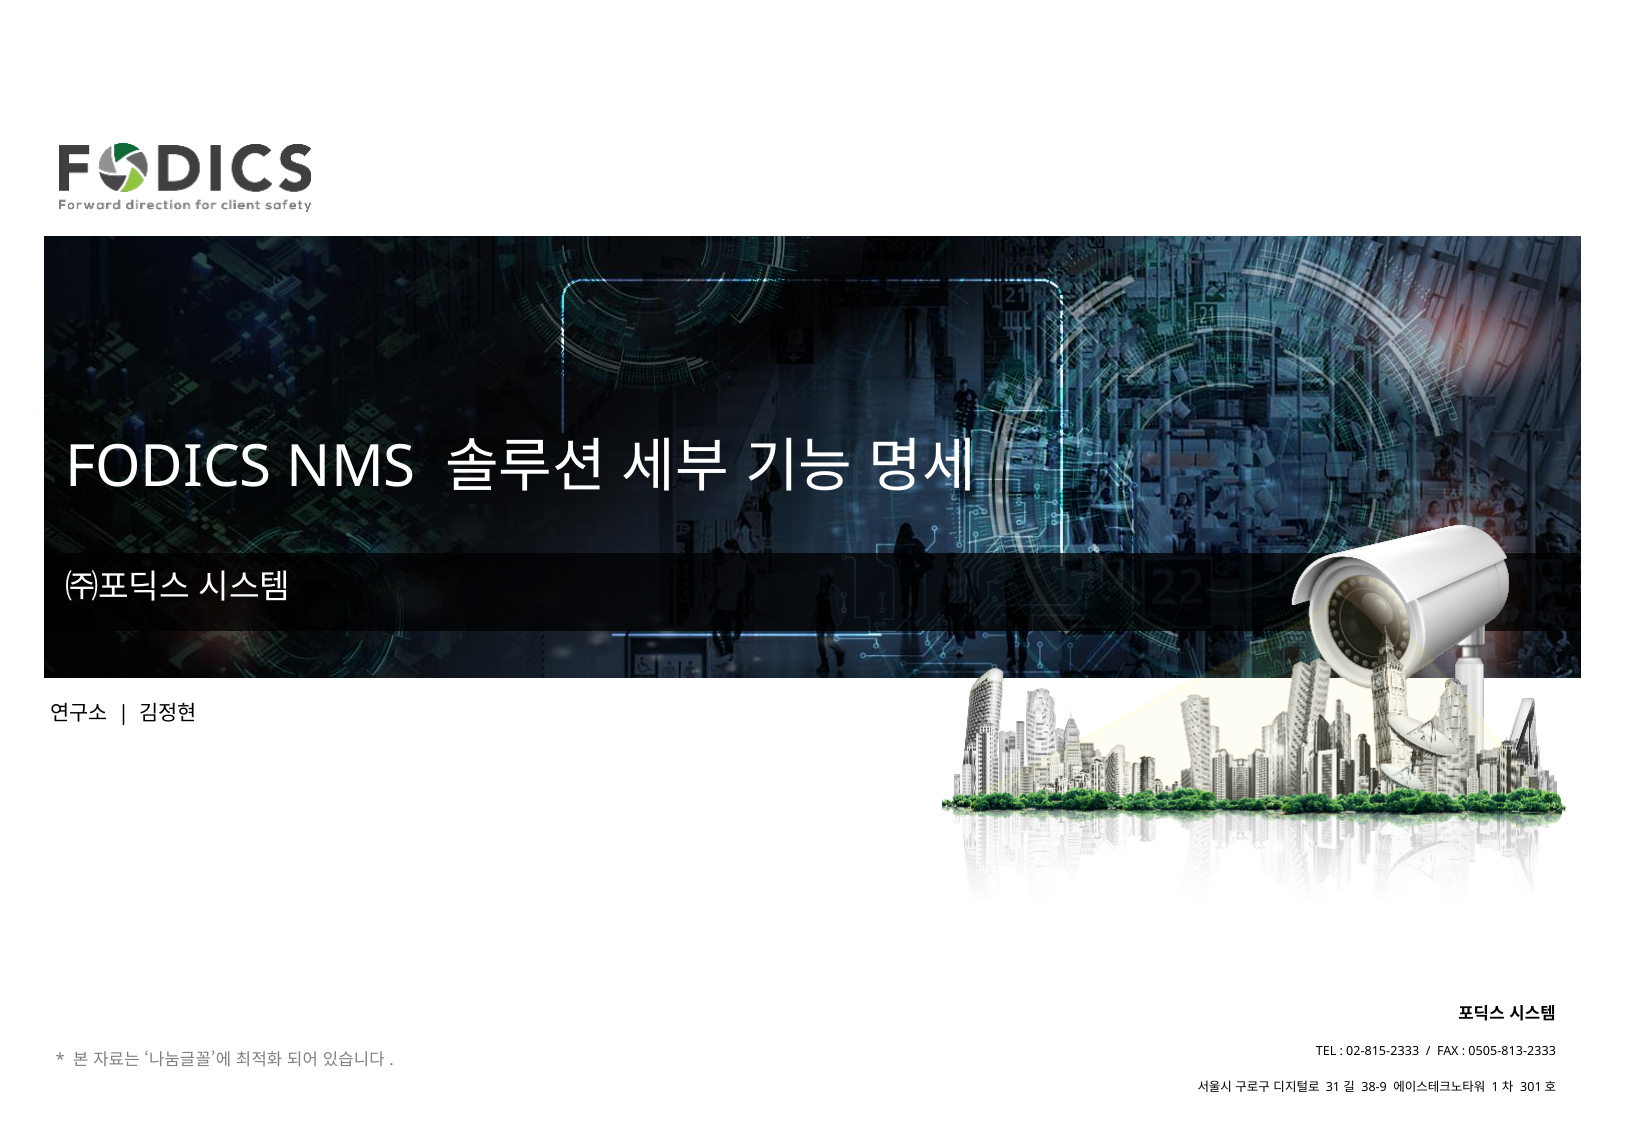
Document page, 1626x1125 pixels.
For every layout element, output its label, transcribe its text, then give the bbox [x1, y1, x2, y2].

subtitle ㈜포딕스 시스템 [59, 563, 1571, 688]
picture [44, 236, 1595, 914]
text_box * 본 자료는 ‘나눔글꼴’에 최적화 되어 있습니다. [40, 1040, 409, 1076]
text_box 포딕스 시스템 TEL : 02-815-2333 / FAX : 0505-813-2333 서울시 구로구 디지털로 31길 38-9 에이스테크노타워 1차 301호 [1034, 995, 1571, 1077]
picture [59, 143, 312, 212]
title FODICS NMS 솔루션 세부 기능 명세 [59, 266, 1571, 504]
text_box 연구소 | 김정현 [35, 692, 218, 733]
